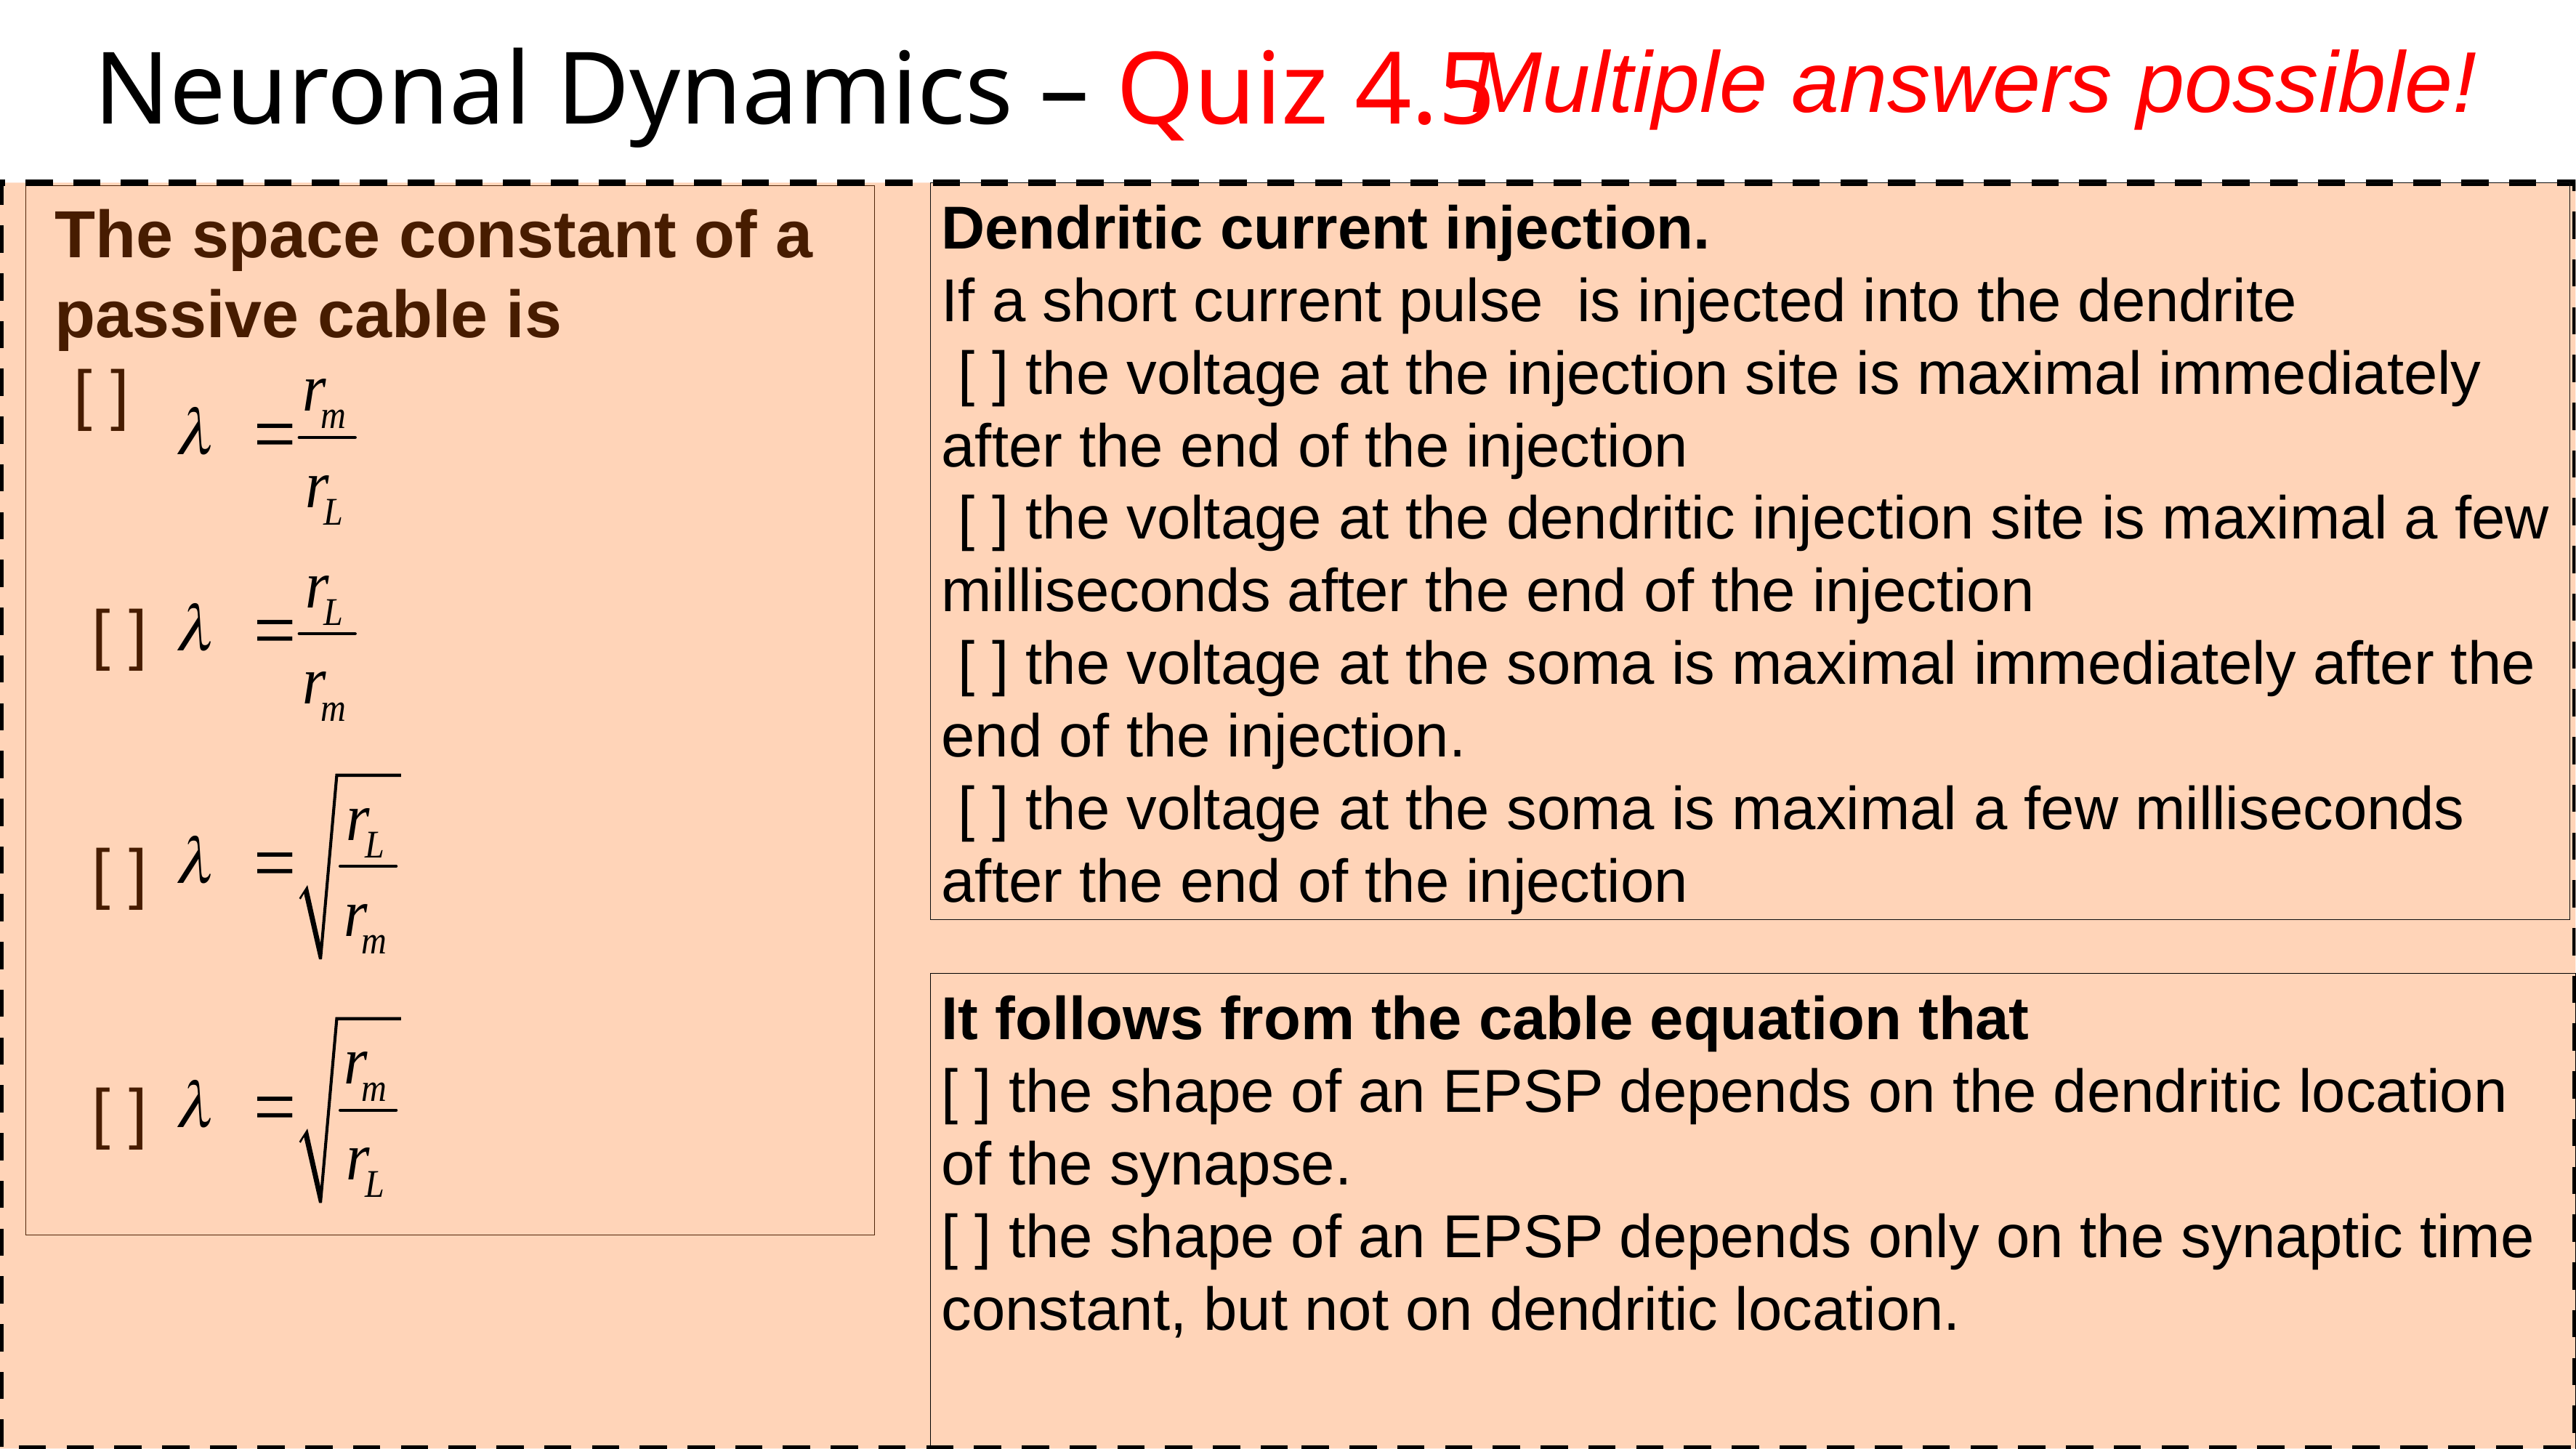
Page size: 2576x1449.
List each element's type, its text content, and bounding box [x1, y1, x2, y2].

text_box It follows from the cable equation that [ ] the shape of an EPSP depends on the dendritic location of the synapse. [ ] the shape of an EPSP depends only on the synaptic time constant, but not on dendritic location. [930, 973, 2576, 1449]
text_box [0, 182, 2576, 1449]
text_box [167, 759, 416, 974]
text_box Multiple answers possible! [1459, 20, 2489, 135]
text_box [167, 347, 371, 540]
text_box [167, 1002, 416, 1218]
text_box Dendritic current injection. If a short current pulse is injected into the dendrite [ ] the voltage at the injection site is maximal immediately after the end of the injection [ ] the voltage at the dendritic injection site is maximal a few milliseconds after the end of the injection [ ] the voltage at the soma is maximal immediately after the end of the injection. [ ] the voltage at the soma is maximal a few milliseconds after the end of the injection [930, 182, 2570, 920]
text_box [167, 543, 371, 736]
title Neuronal Dynamics – Quiz 4.5 [83, 18, 2570, 182]
